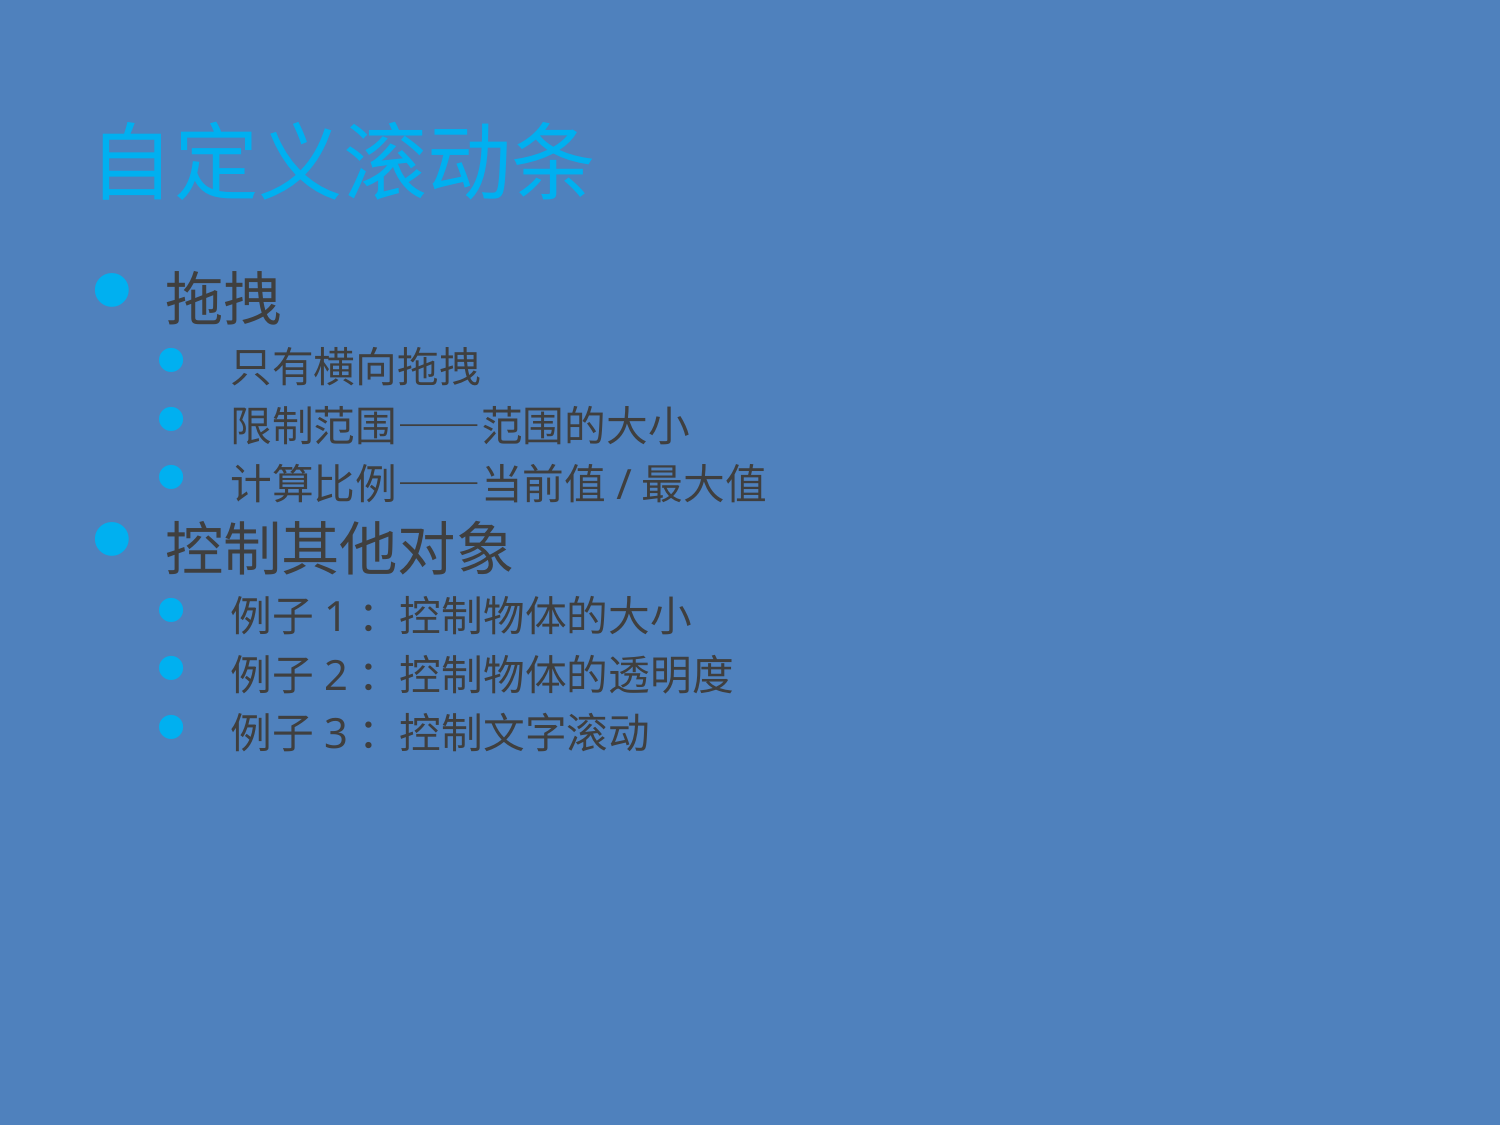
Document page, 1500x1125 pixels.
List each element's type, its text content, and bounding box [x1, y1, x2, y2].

list 拖拽 只有横向拖拽 限制范围——范围的大小 计算比例——当前值/最大值 控制其他对象 例子1：控制物体的大小 例子2：控制物体的透明度 例子3：控制文字滚动 [75, 262, 1425, 1125]
title 自定义滚动条 [75, 101, 1425, 219]
